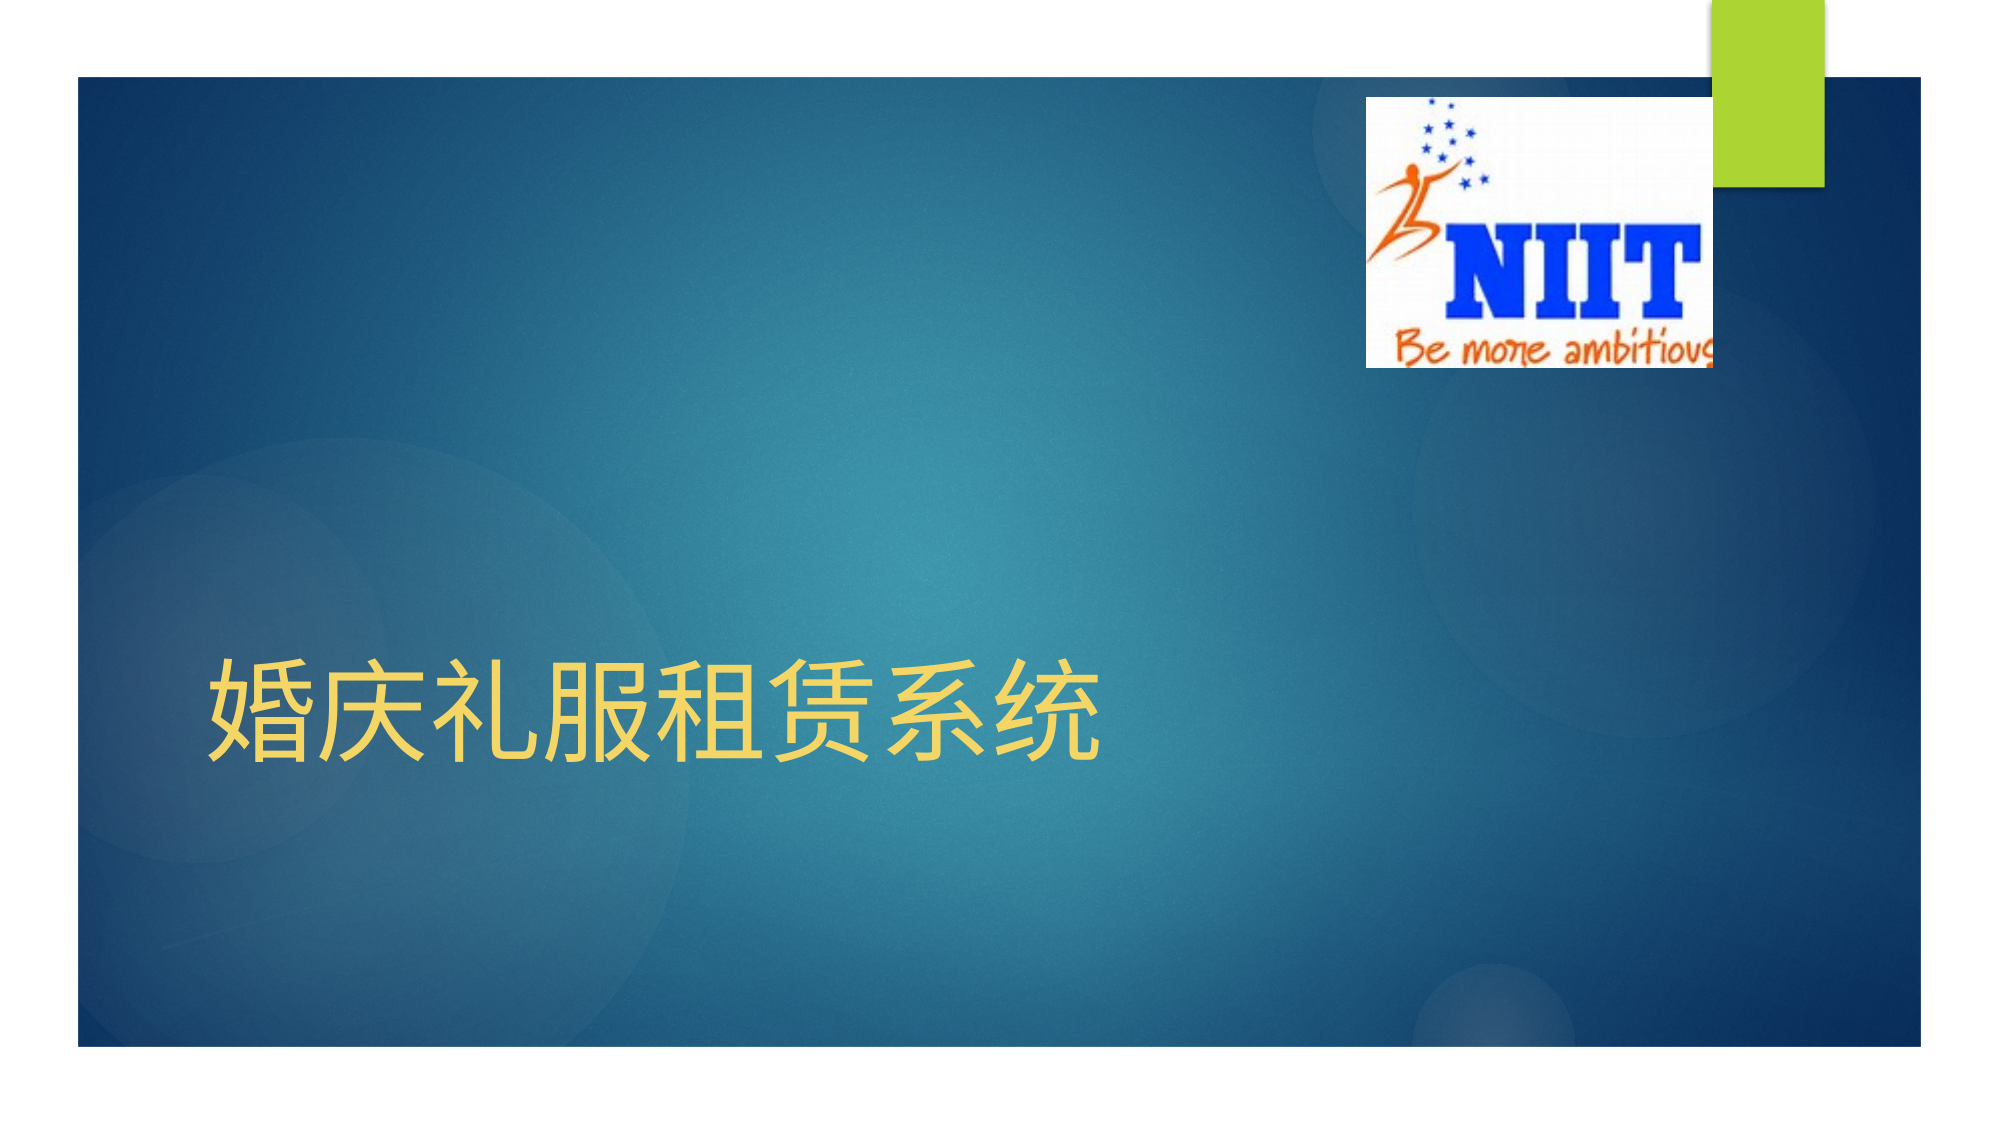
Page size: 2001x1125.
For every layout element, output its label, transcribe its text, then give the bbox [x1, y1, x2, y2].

title 婚庆礼服租赁系统 [189, 344, 1638, 784]
picture [1366, 97, 1713, 368]
